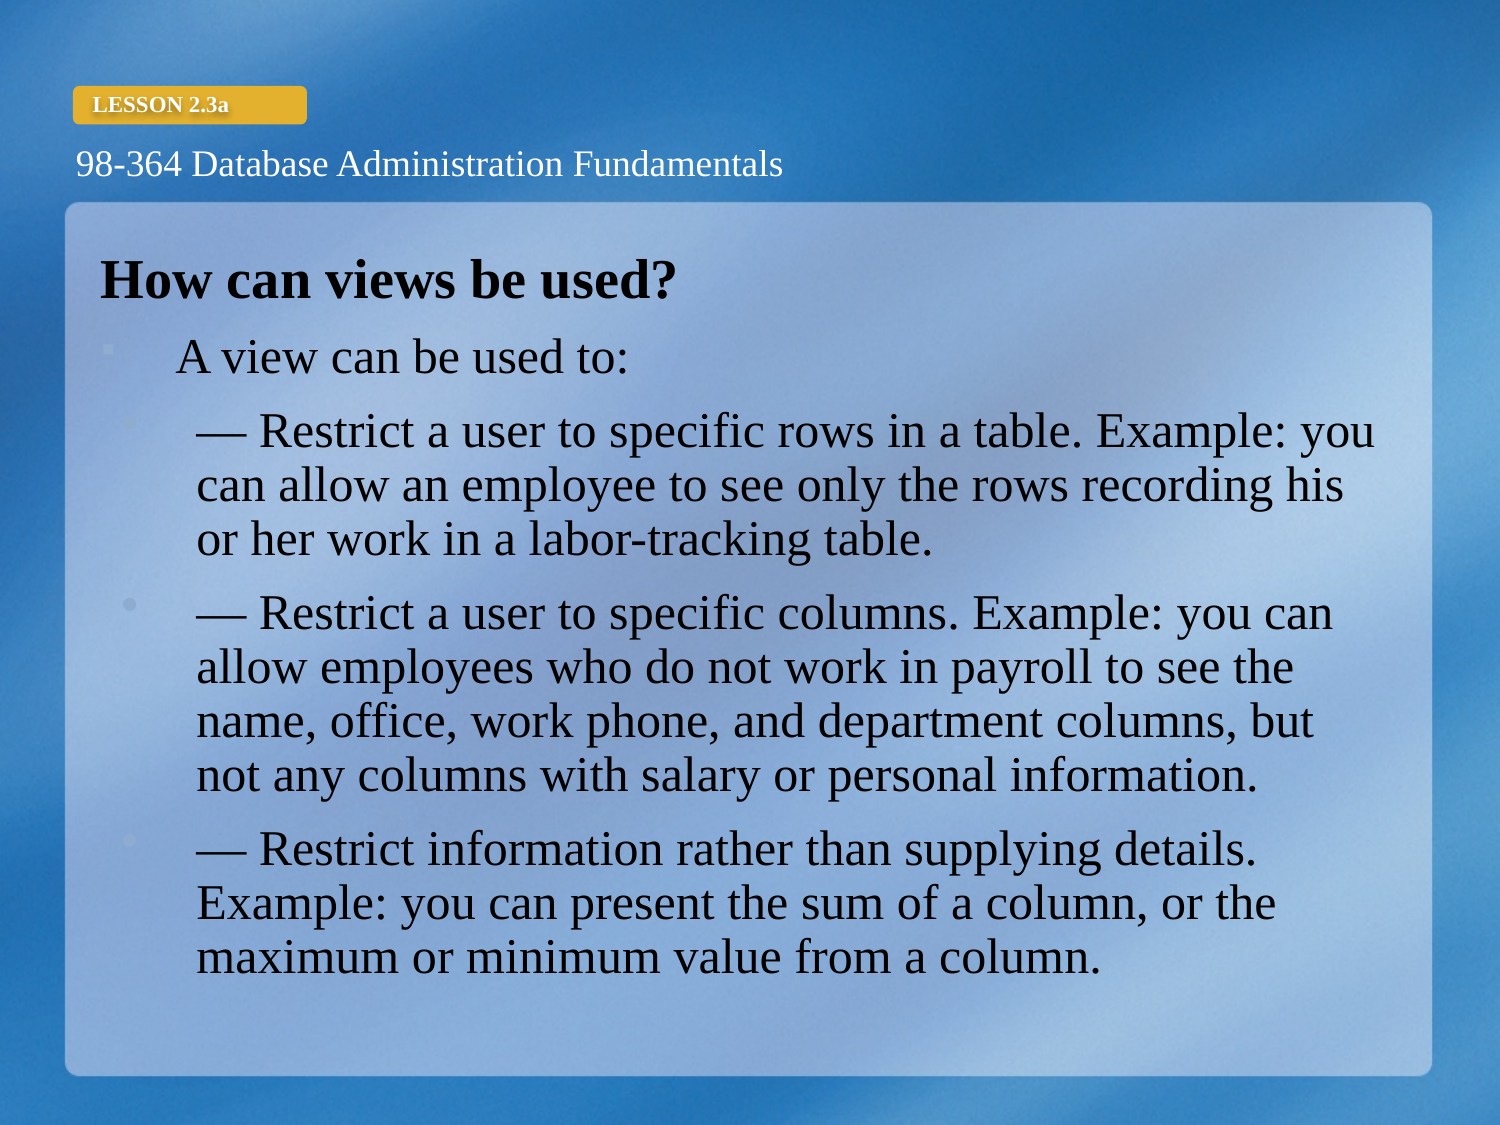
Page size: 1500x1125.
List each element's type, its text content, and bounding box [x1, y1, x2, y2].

picture [0, 0, 1500, 1125]
list How can views be used? A view can be used to: — Restrict a user to specific rows in a table. Example: you can allow an employee to see only the rows recording his or her work in a labor-tracking table. — Restrict a user to specific columns. Example: you can allow employees who do not work in payroll to see the name, office, work phone, and department columns, but not any columns with salary or personal information. — Restrict information rather than supplying details. Example: you can present the sum of a column, or the maximum or minimum value from a column. [85, 242, 1392, 1008]
